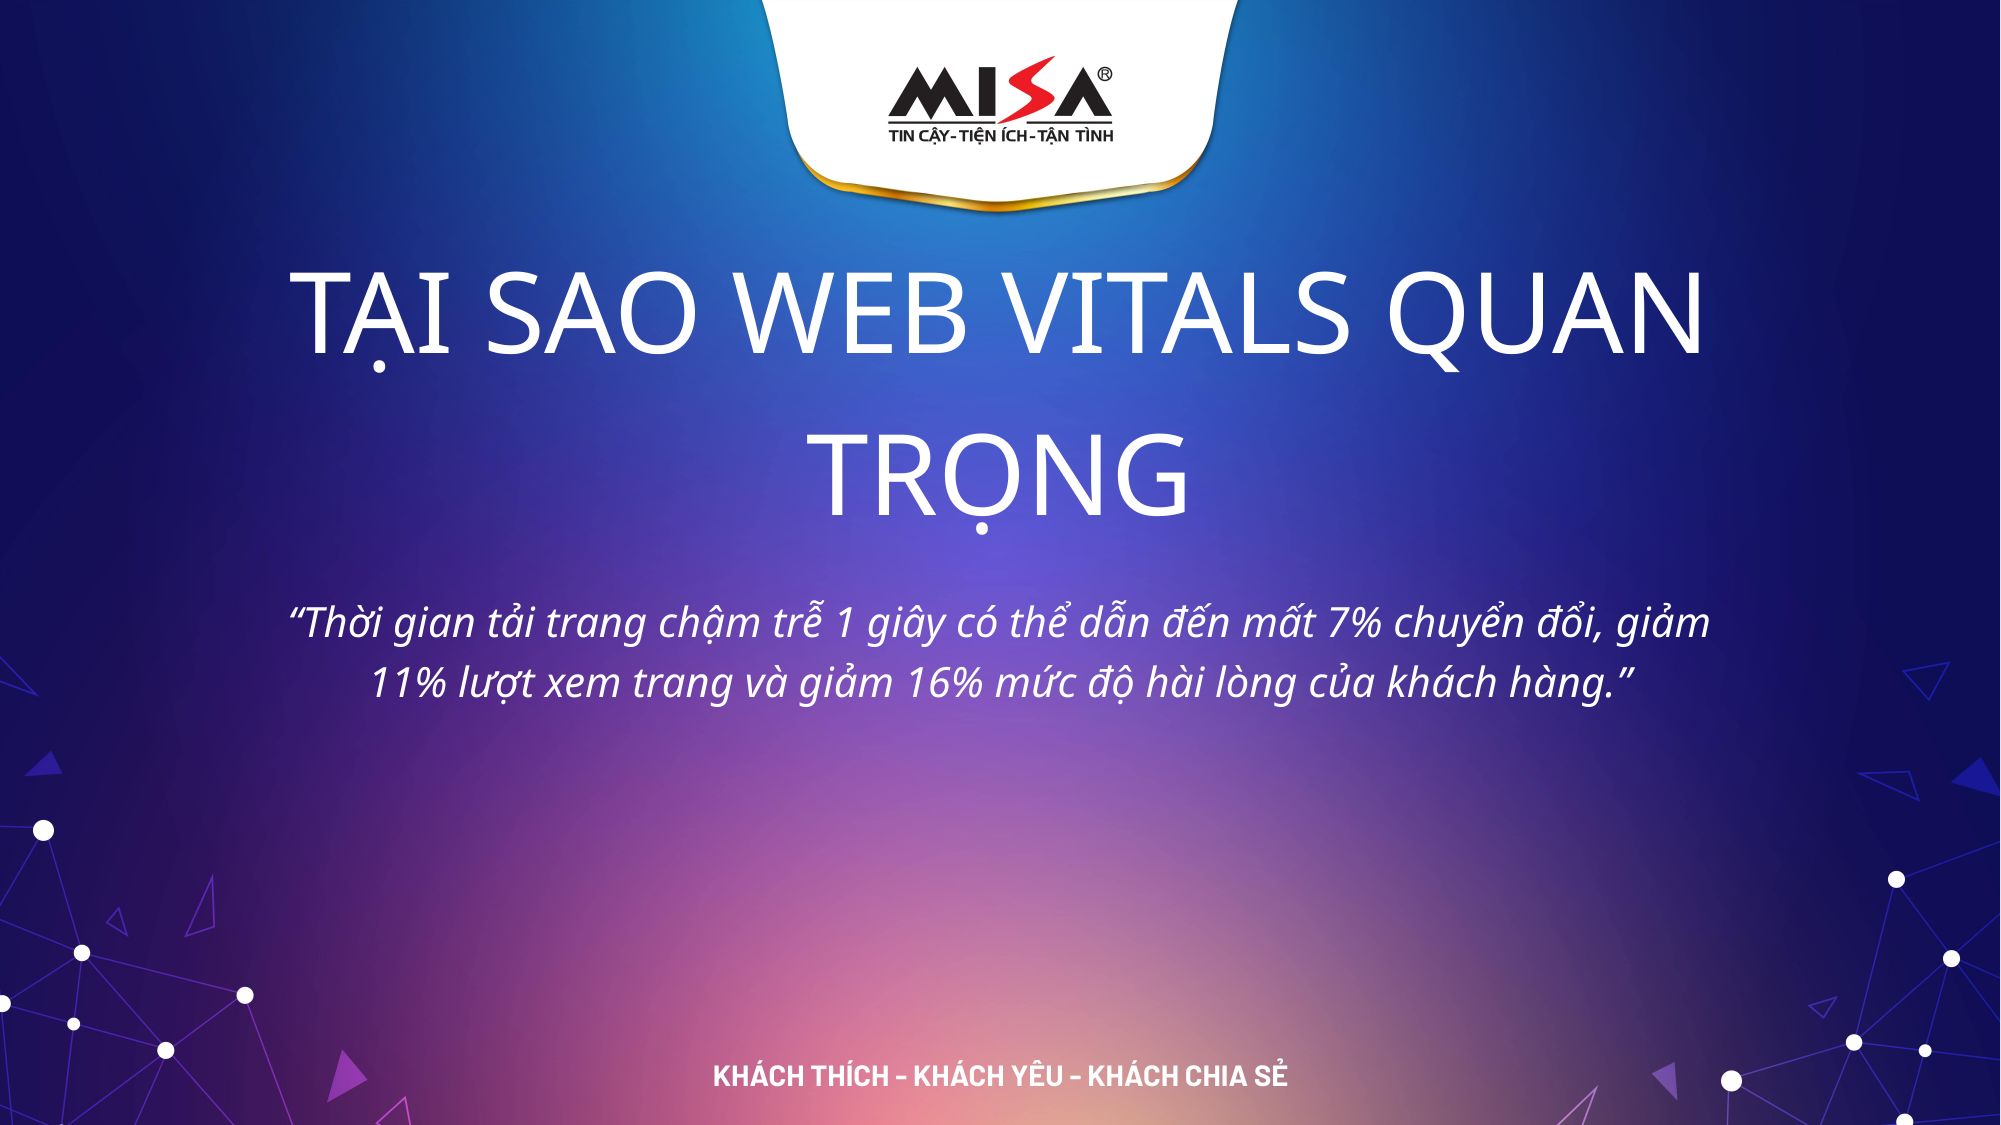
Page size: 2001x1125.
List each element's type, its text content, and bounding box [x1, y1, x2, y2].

text_box “Thời gian tải trang chậm trễ 1 giây có thể dẫn đến mất 7% chuyển đổi, giảm 11% lượt xem trang và giảm 16% mức độ hài lòng của khách hàng.” [249, 563, 1750, 729]
text_box TẠI SAO WEB VITALS QUAN TRỌNG [249, 225, 1750, 527]
picture [0, 0, 2001, 1125]
